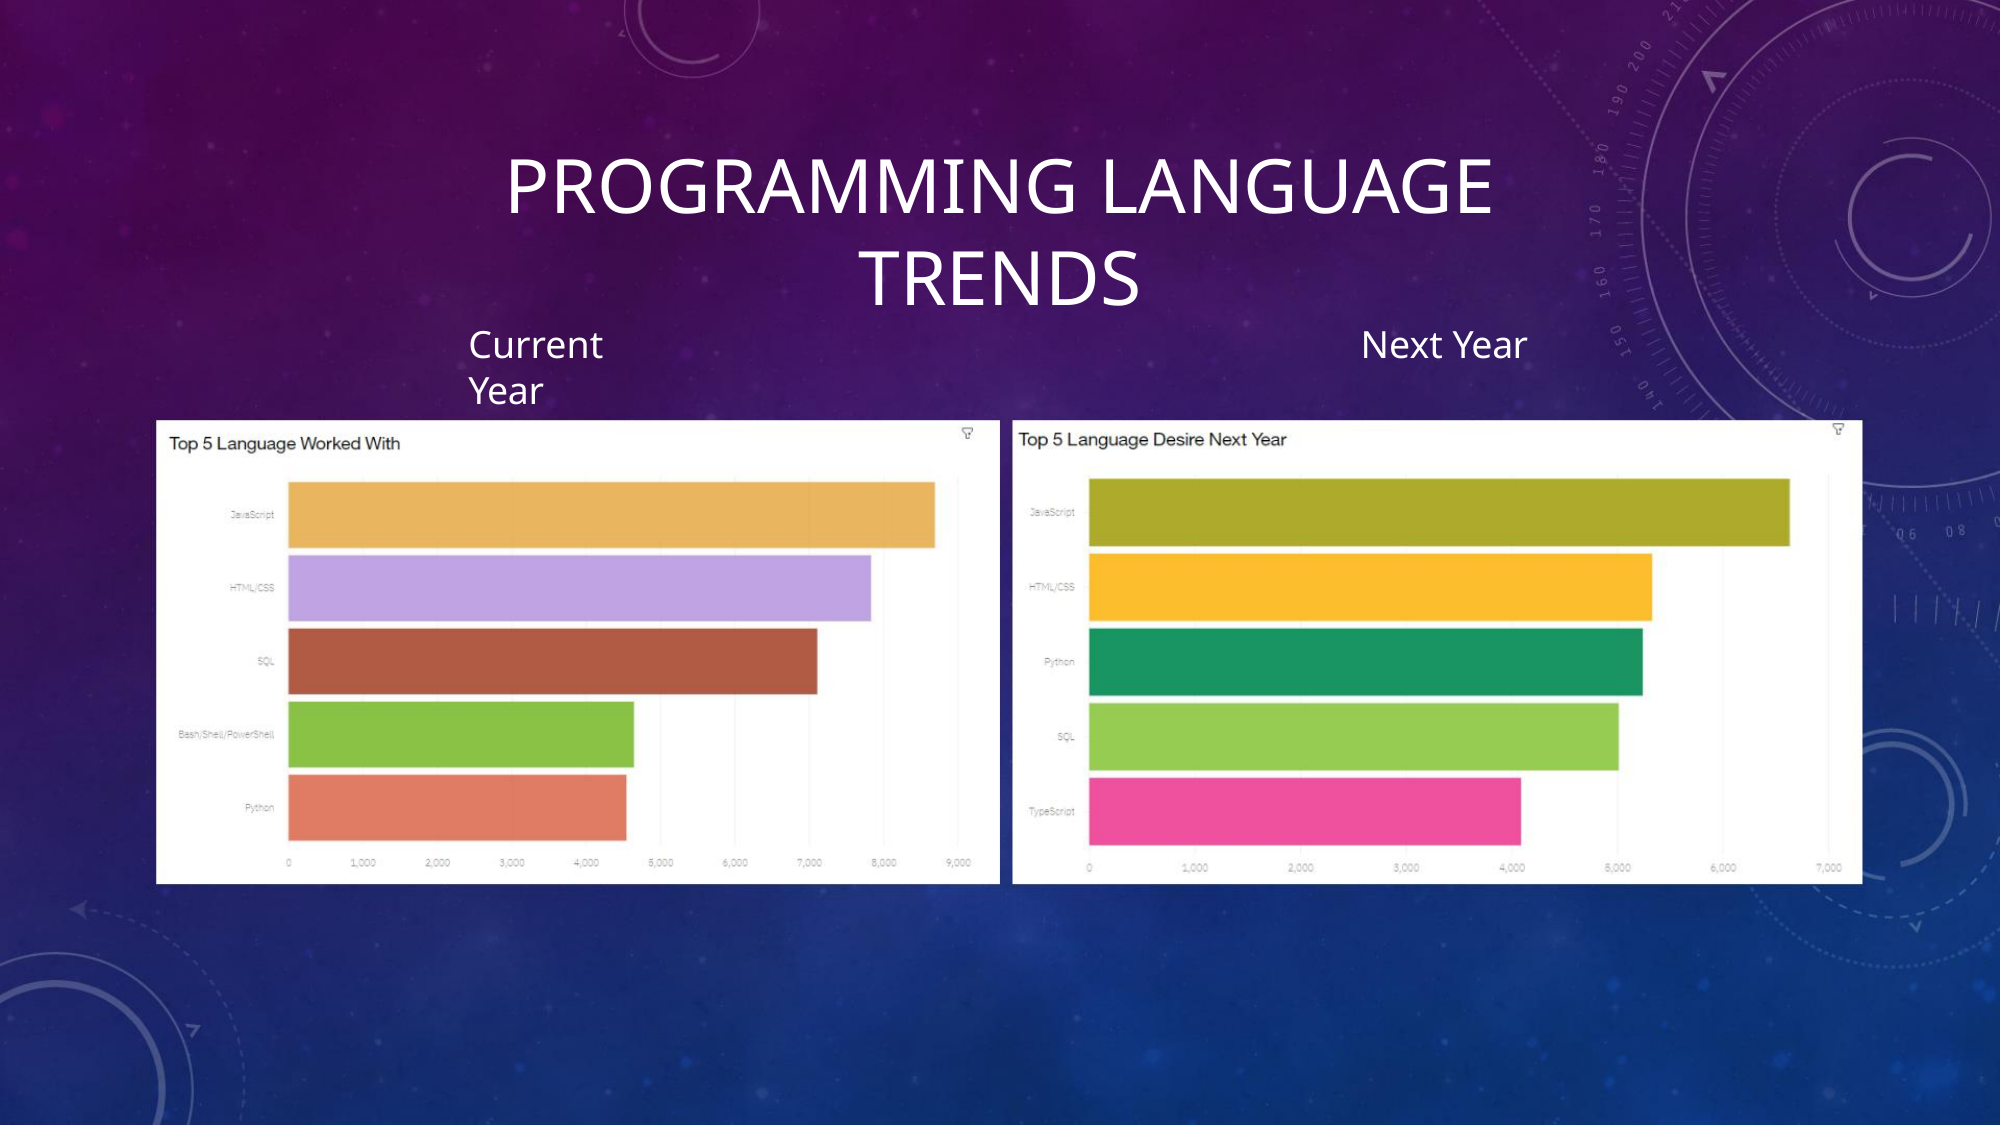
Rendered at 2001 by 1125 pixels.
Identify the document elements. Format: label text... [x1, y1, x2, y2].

text_box [0, 0, 2000, 1125]
text_box PROGRAMMING LANGUAGE TRENDS [431, 137, 1569, 321]
text_box Current Year [468, 320, 685, 413]
text_box Next Year [1360, 320, 1532, 367]
